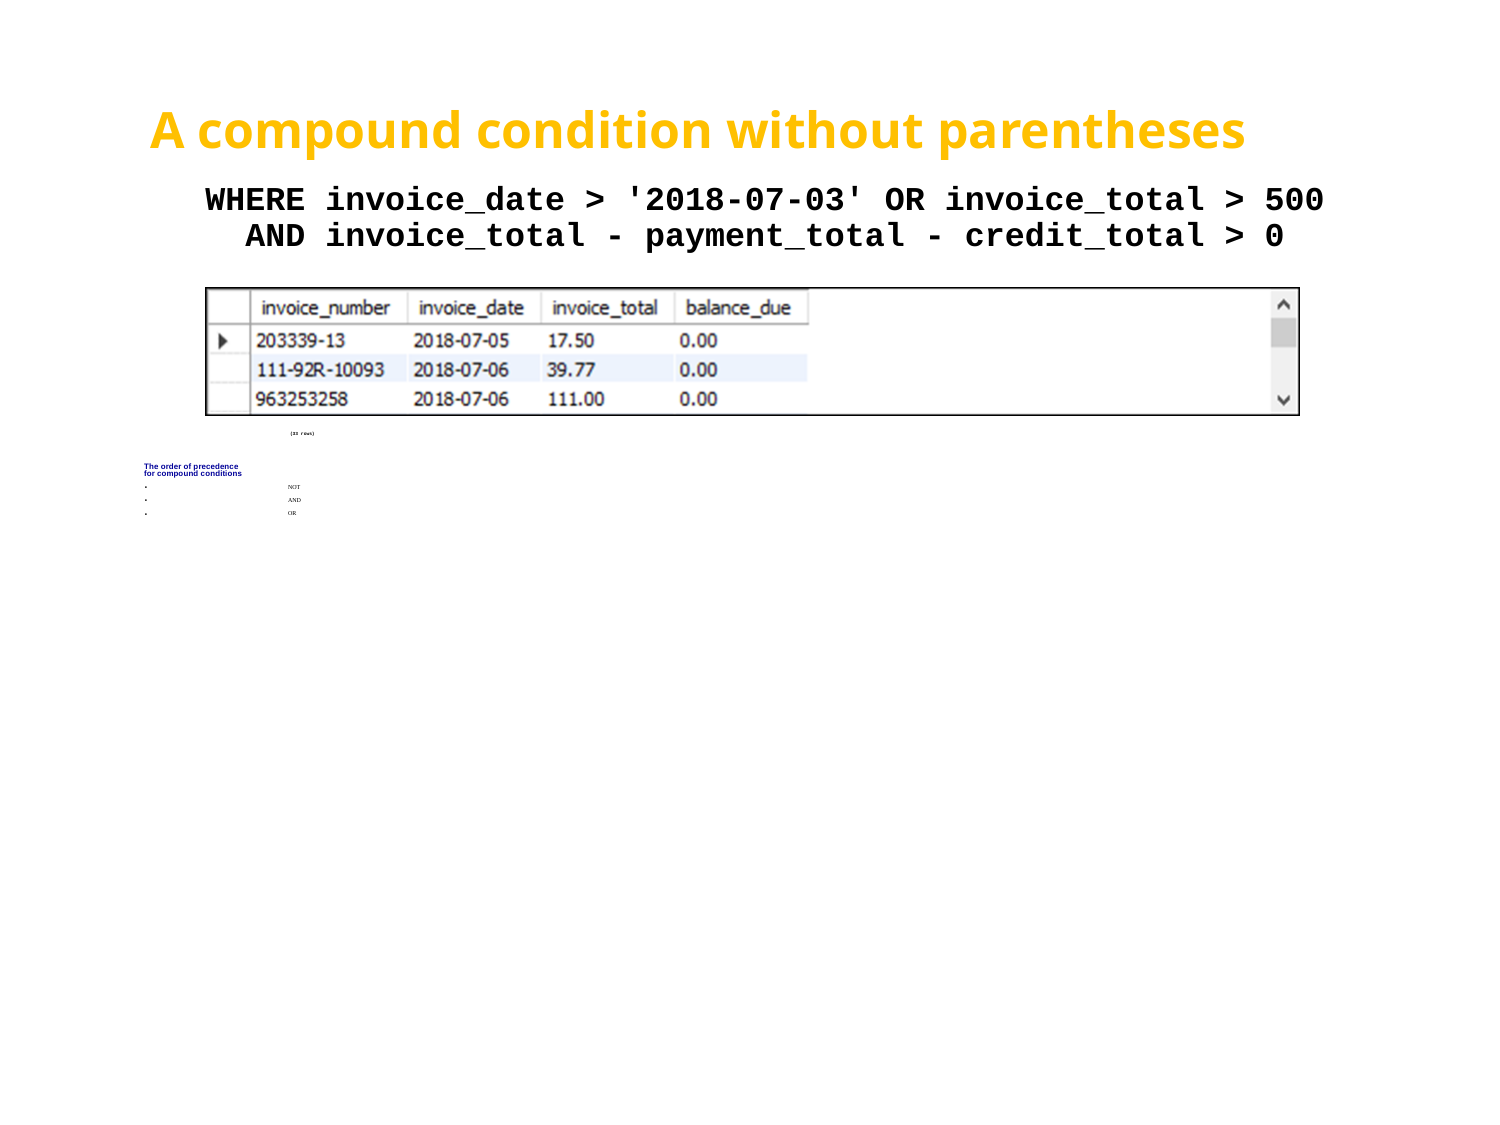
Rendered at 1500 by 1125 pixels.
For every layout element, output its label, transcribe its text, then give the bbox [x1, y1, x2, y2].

title A compound condition without parentheses [150, 38, 1350, 227]
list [205, 287, 1301, 416]
list WHERE invoice_date > '2018-07-03' OR invoice_total > 500 AND invoice_total - payment_total - credit_total > 0 [133, 174, 1346, 450]
list (33 rows) The order of precedence for compound conditions NOT AND OR [129, 425, 1338, 525]
